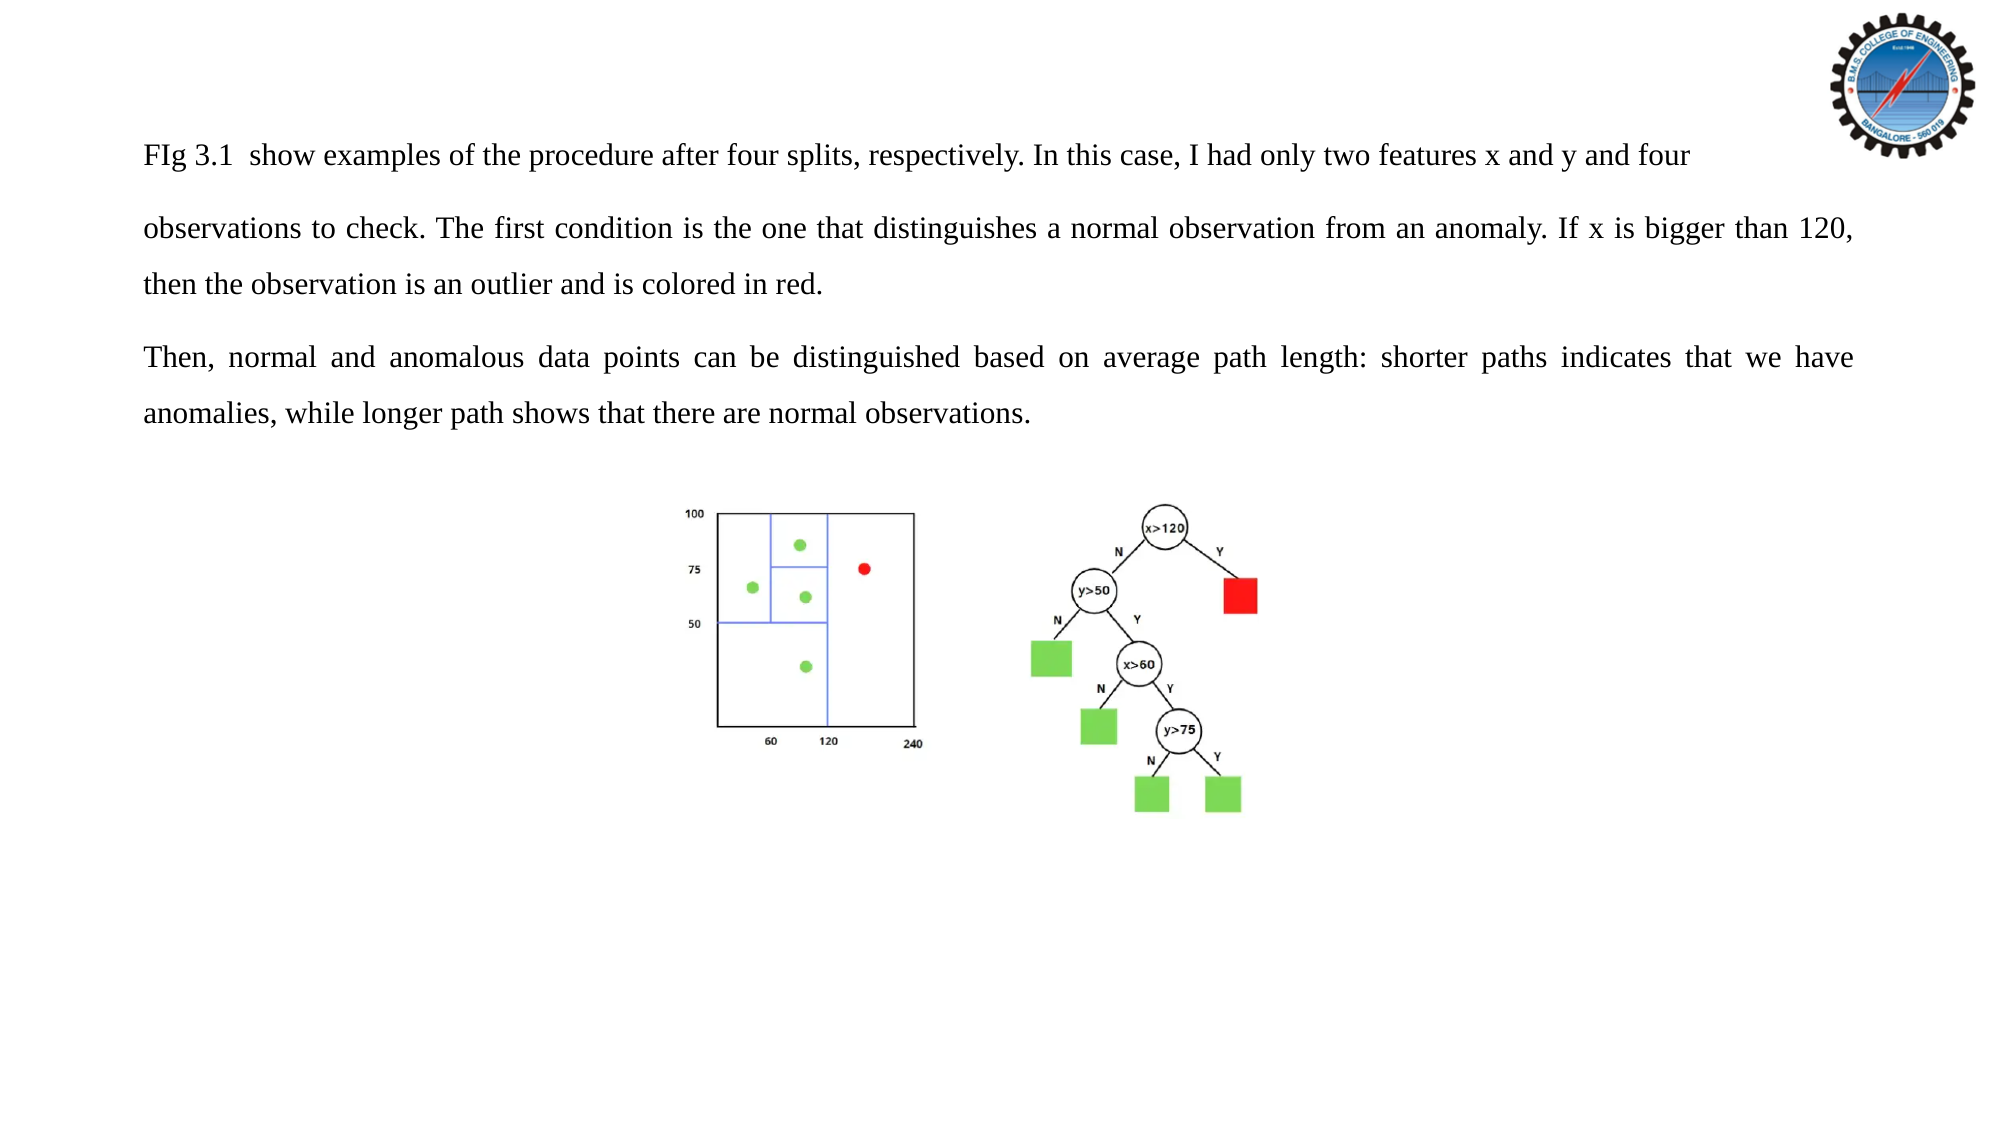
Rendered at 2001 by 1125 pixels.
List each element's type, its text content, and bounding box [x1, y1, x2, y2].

list FIg 3.1 show examples of the procedure after four splits, respectively. In this case, I had only two features x and y and four observations to check. The first condition is the one that distinguishes a normal observation from an anomaly. If x is bigger than 120, then the observation is an outlier and is colored in red. Then, normal and anomalous data points can be distinguished based on average path length: shorter paths indicates that we have anomalies, while longer path shows that there are normal observations. [128, 108, 1872, 1058]
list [1822, 8, 1986, 165]
picture [679, 493, 1299, 822]
